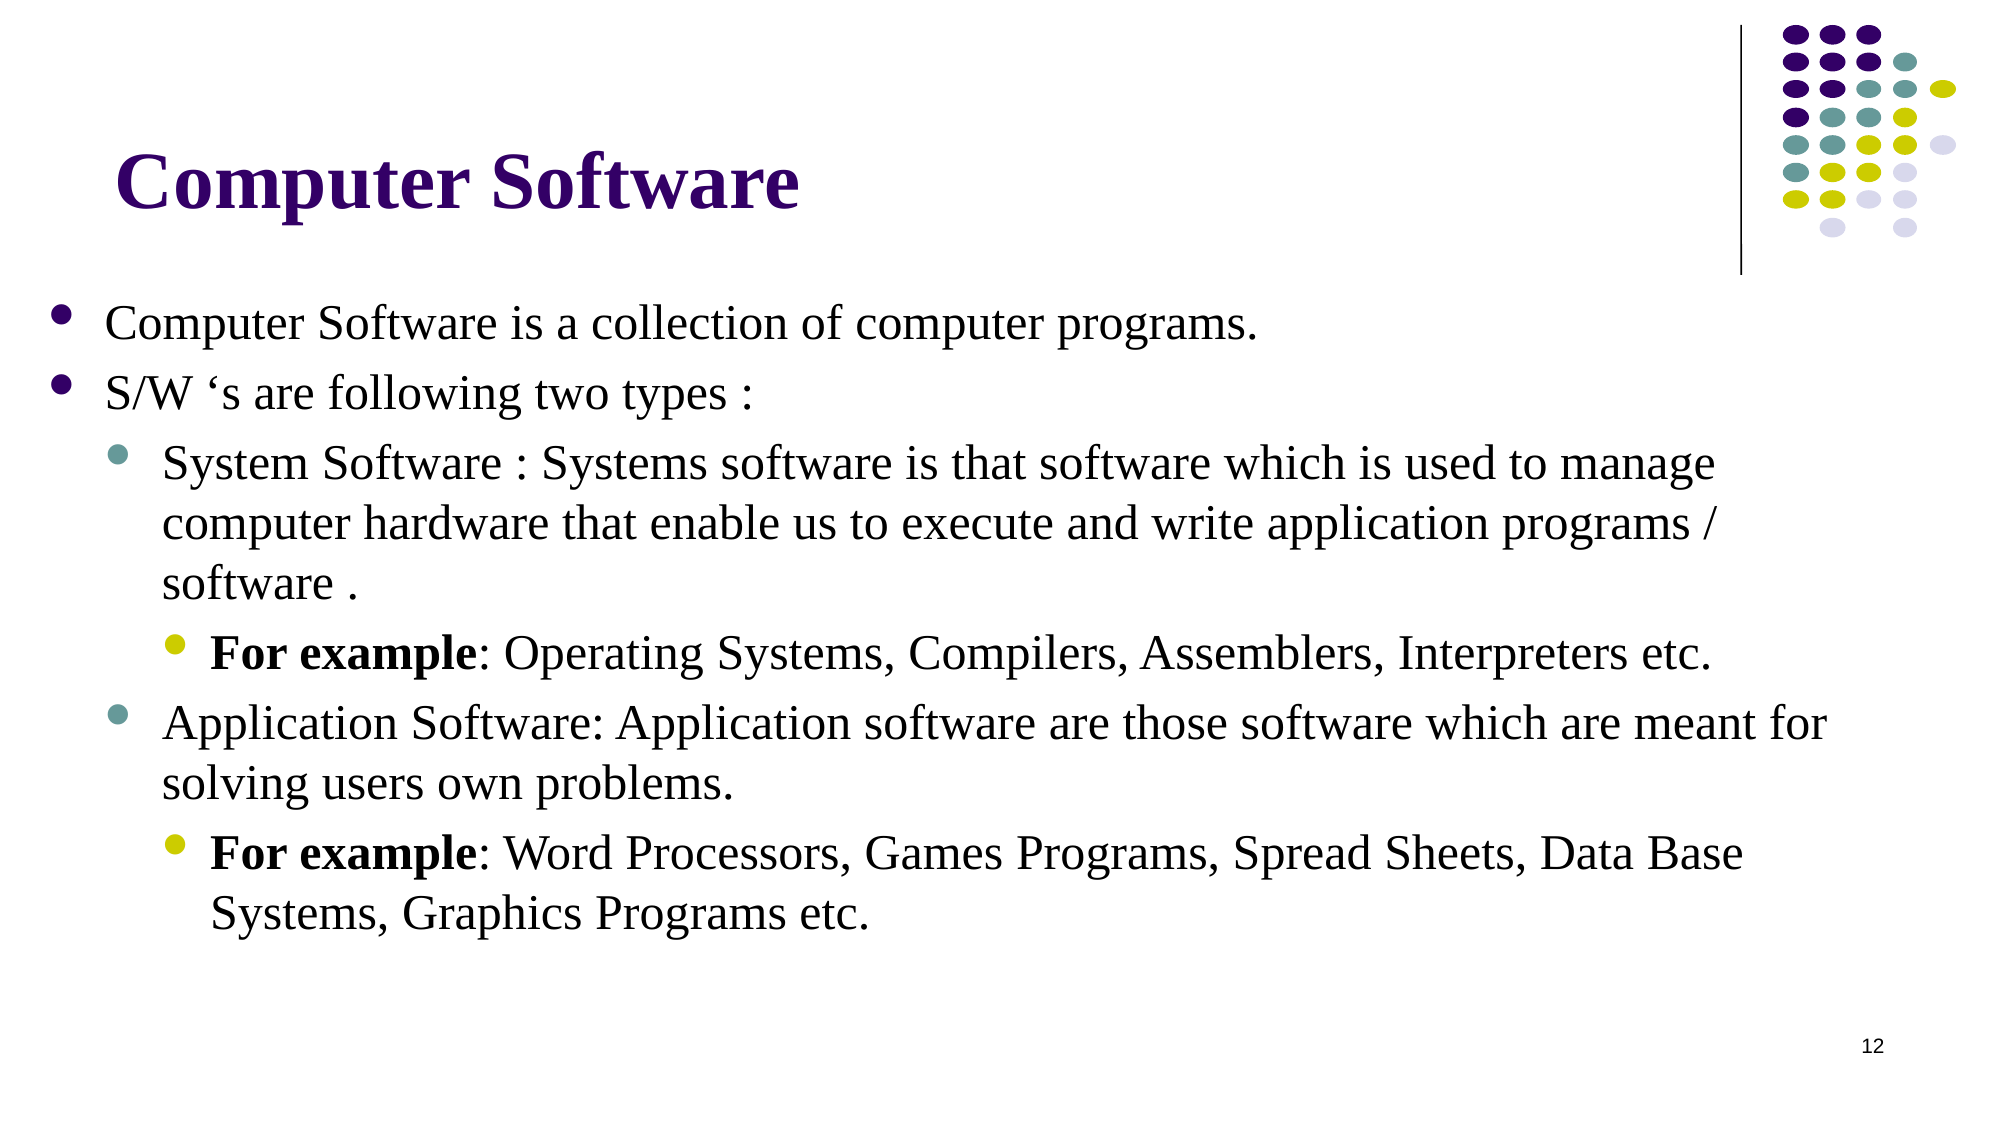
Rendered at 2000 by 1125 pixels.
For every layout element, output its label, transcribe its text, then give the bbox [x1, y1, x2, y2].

title Computer Software [99, 19, 1750, 233]
list Computer Software is a collection of computer programs. S/W ‘s are following two types : System Software : Systems software is that software which is used to manage computer hardware that enable us to execute and write application programs / software . For example: Operating Systems, Compilers, Assemblers, Interpreters etc. Application Software: Application software are those software which are meant for solving users own problems. For example: Word Processors, Games Programs, Spread Sheets, Data Base Systems, Graphics Programs etc. [33, 281, 1934, 1076]
slide_number 12 [1432, 1024, 1900, 1101]
